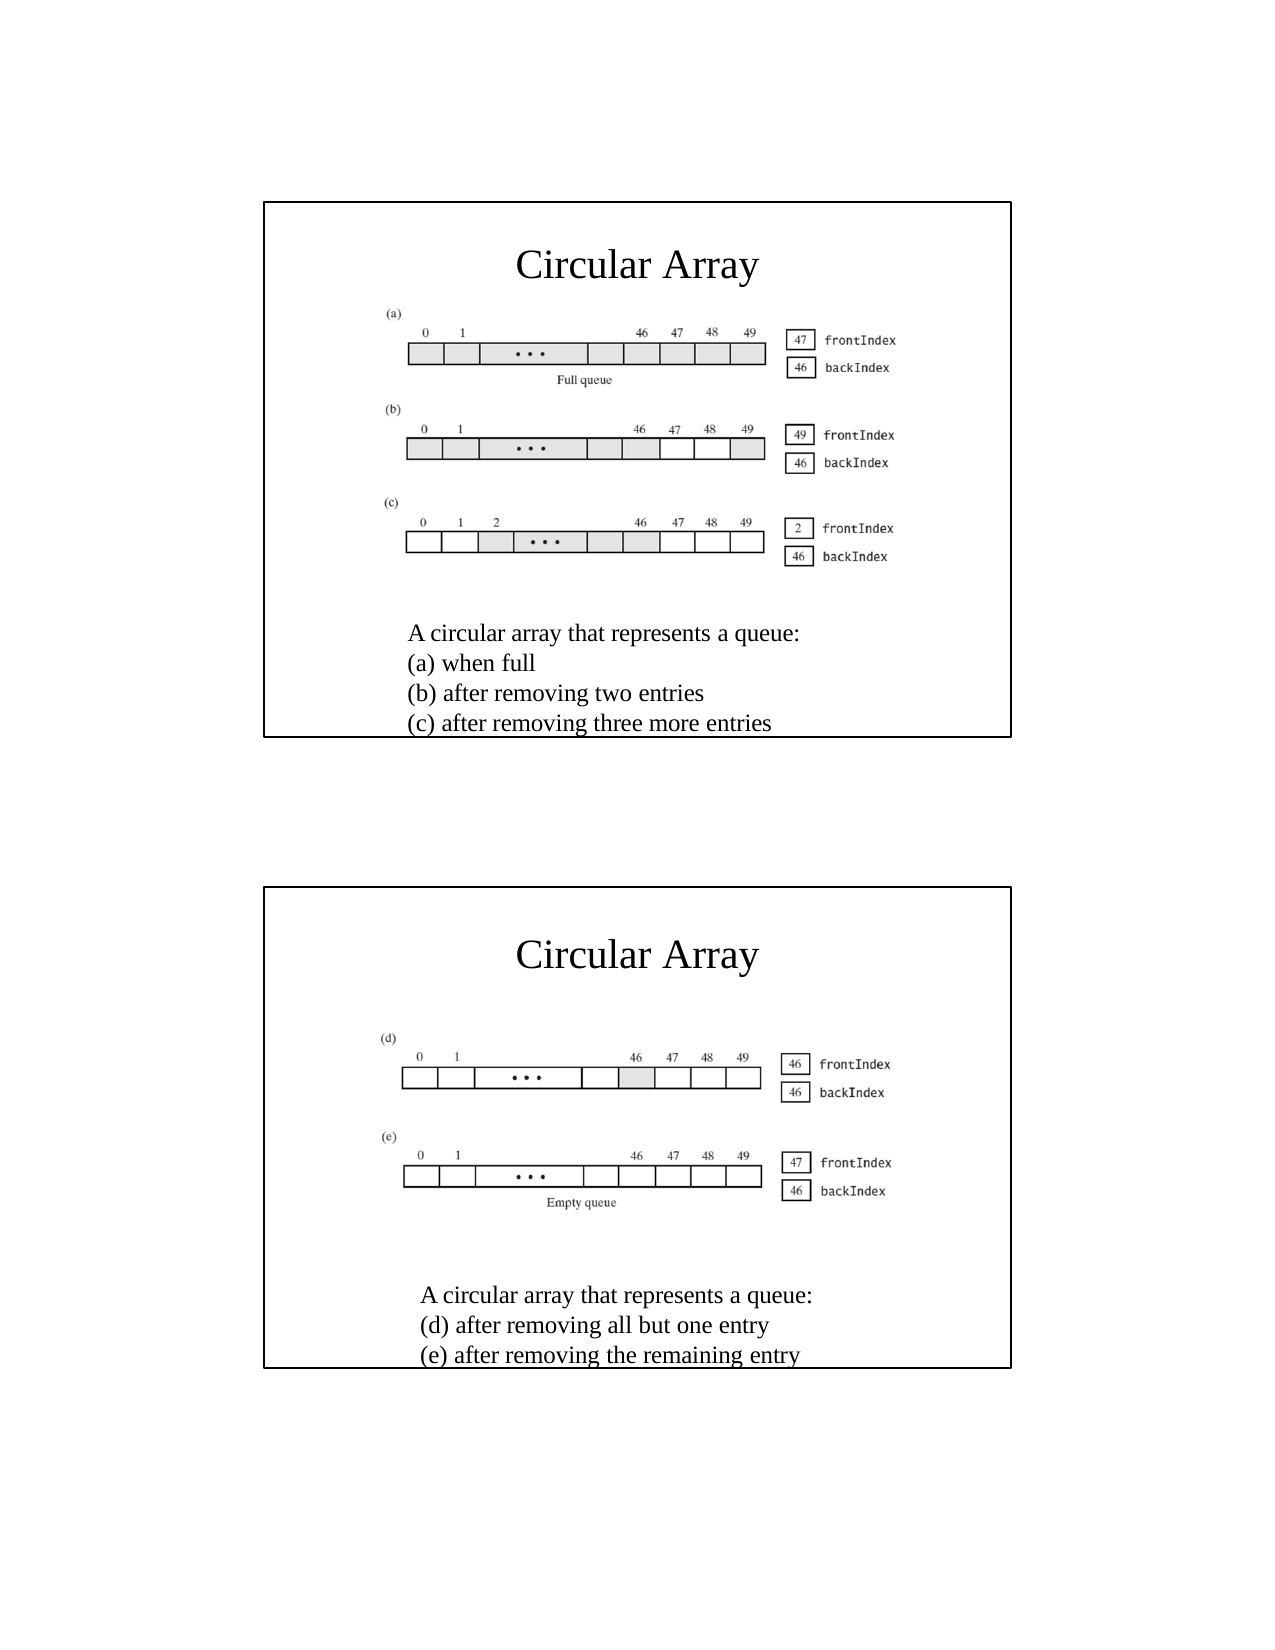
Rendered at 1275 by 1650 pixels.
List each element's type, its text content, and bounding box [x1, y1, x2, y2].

text_box Circular Array A circular array that represents a queue: after removing all but one entry after removing the remaining entry [263, 886, 1012, 1369]
text_box Circular Array A circular array that represents a queue: when full after removing two entries after removing three more entries [263, 201, 1012, 737]
